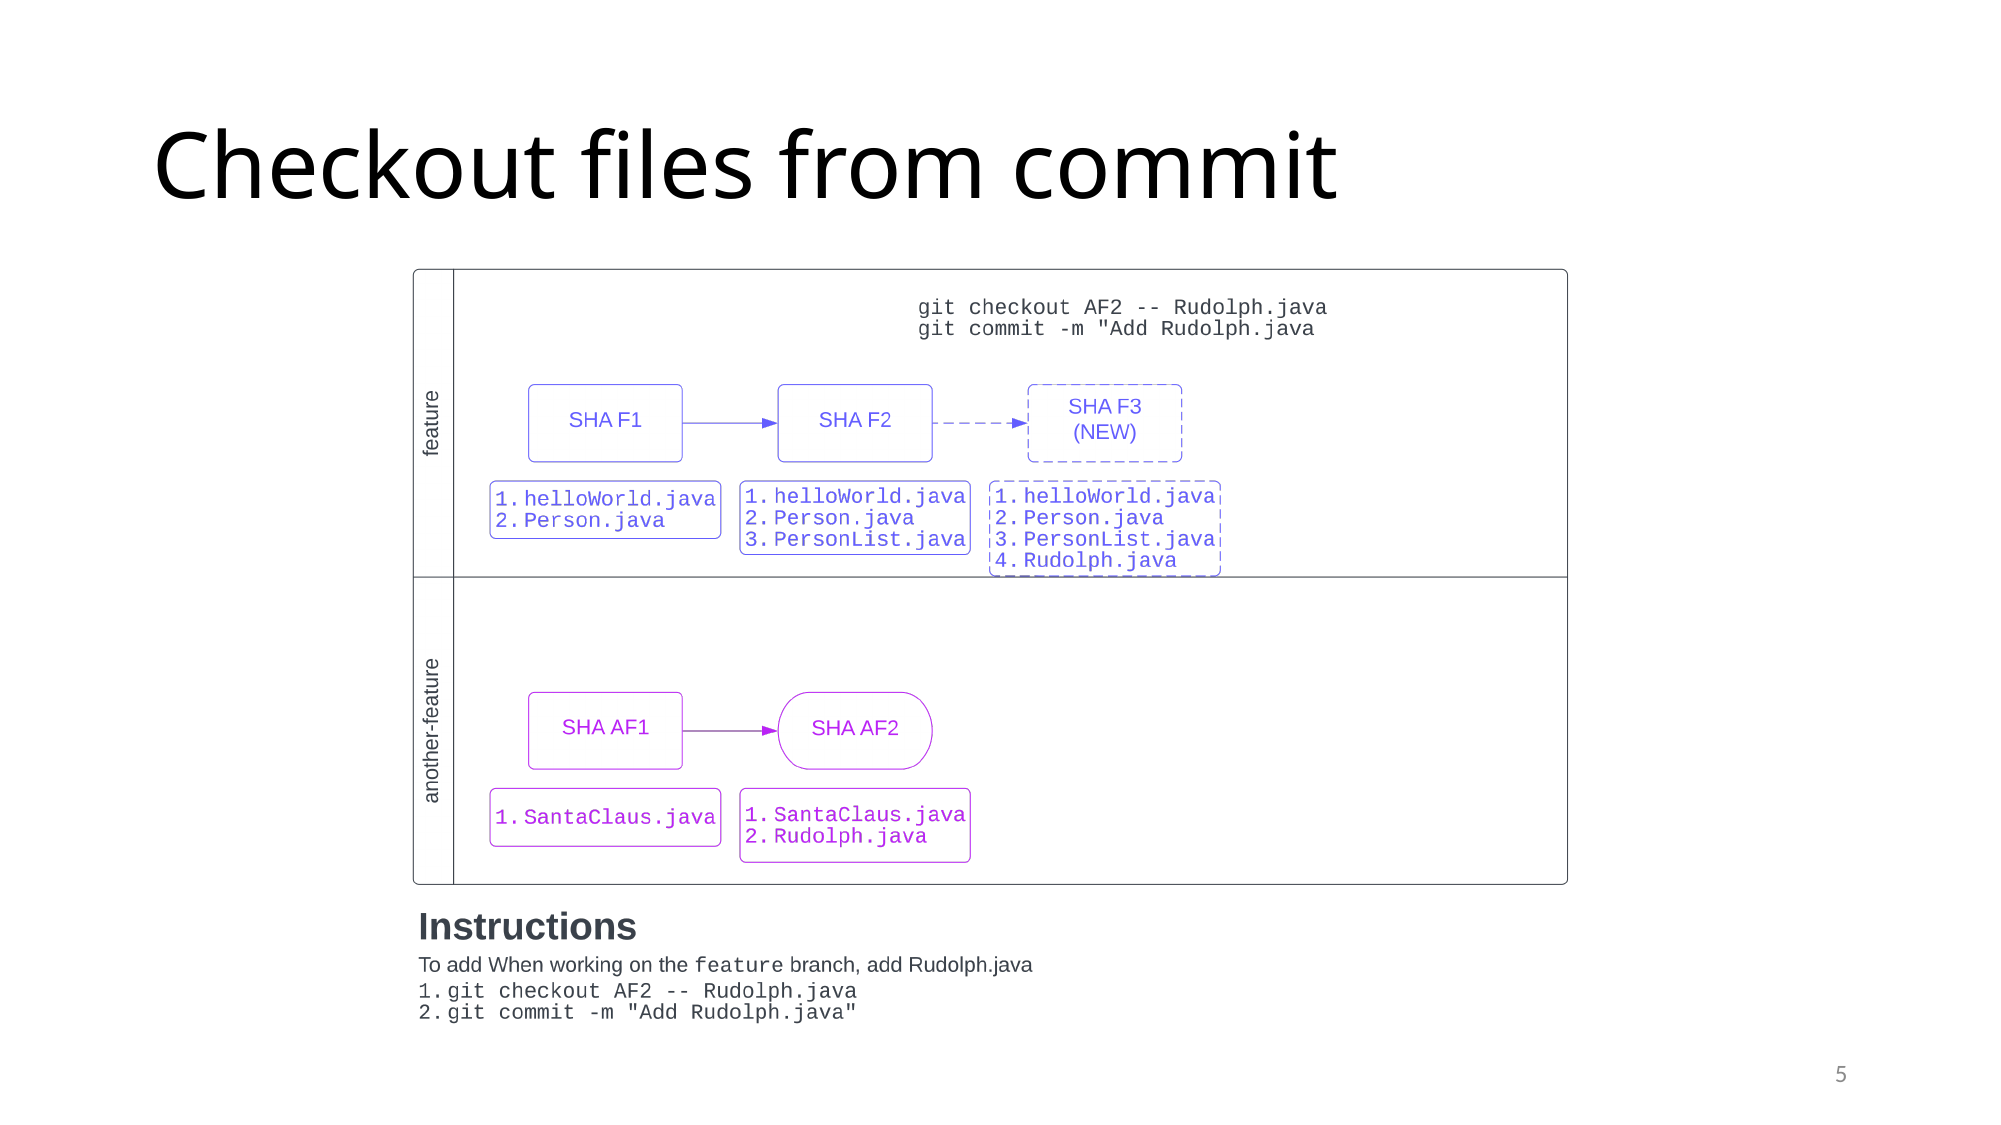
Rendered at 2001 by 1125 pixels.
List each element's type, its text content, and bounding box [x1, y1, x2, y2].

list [394, 250, 1606, 1066]
title Checkout files from commit [137, 59, 1863, 278]
slide_number 5 [1412, 1042, 1863, 1103]
